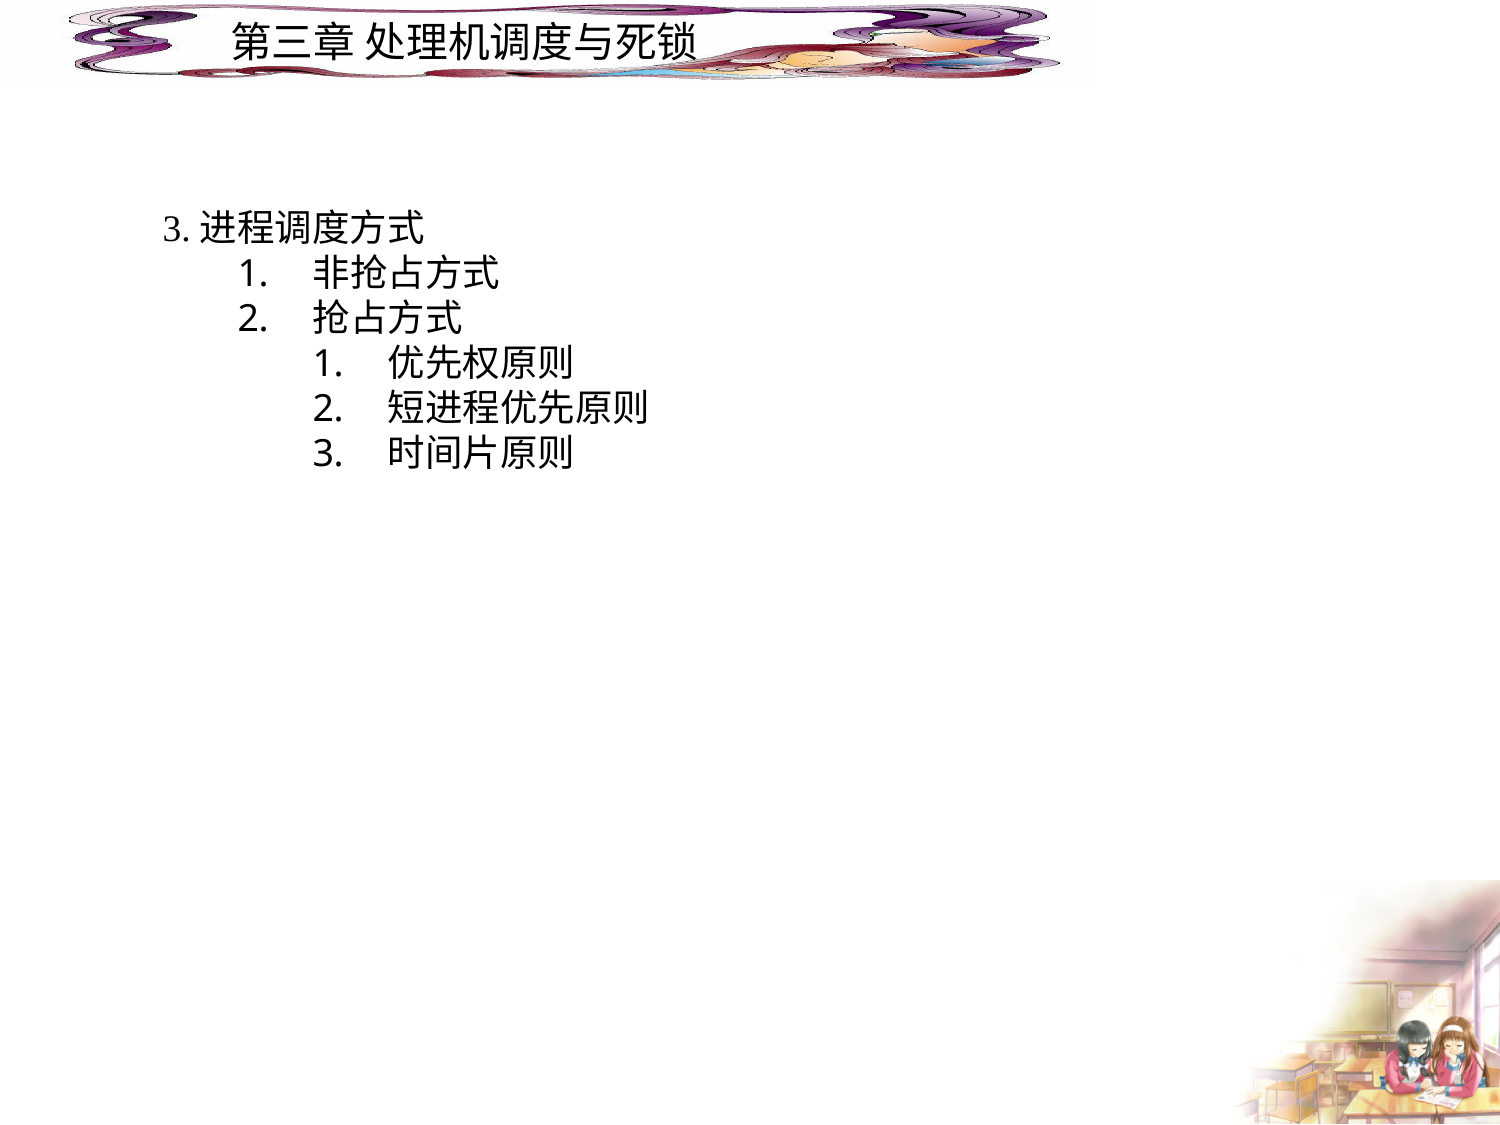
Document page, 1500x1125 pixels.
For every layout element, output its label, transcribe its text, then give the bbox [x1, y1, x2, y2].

picture [1175, 880, 1500, 1124]
picture [0, 0, 1096, 88]
text_box 3.进程调度方式 非抢占方式 抢占方式 优先权原则 短进程优先原则 时间片原则 [155, 196, 979, 482]
